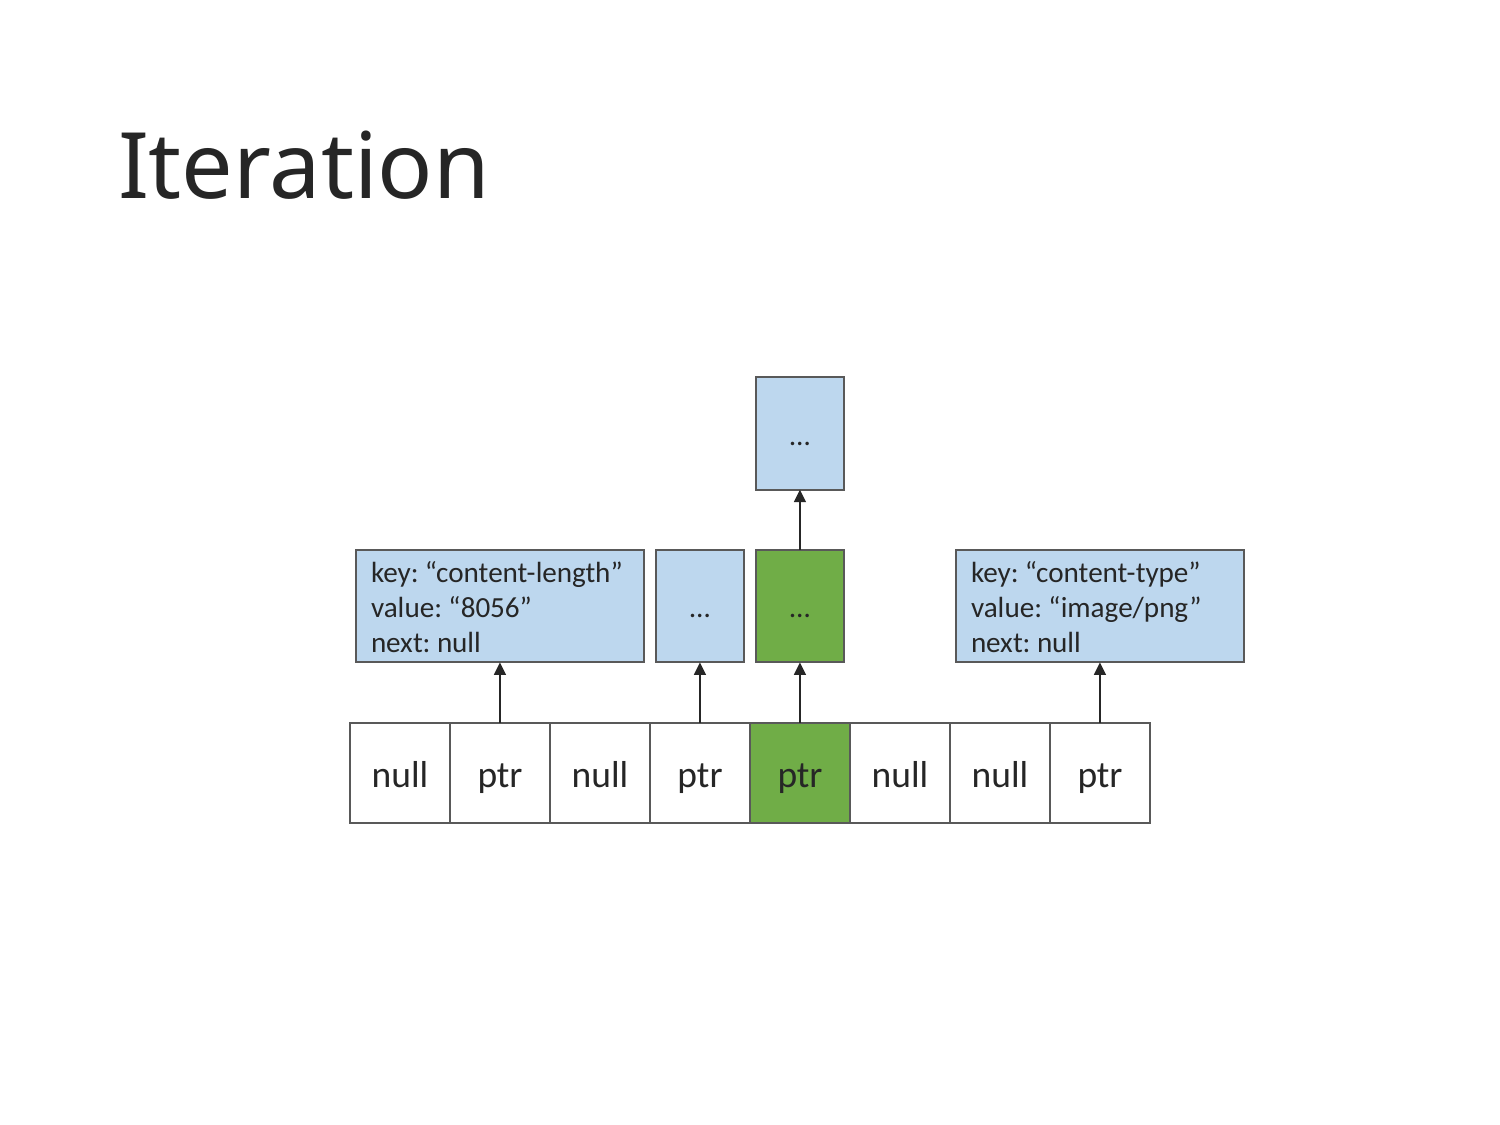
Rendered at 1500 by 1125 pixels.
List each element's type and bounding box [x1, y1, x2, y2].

text_box [349, 376, 1245, 824]
title [103, 59, 1397, 278]
